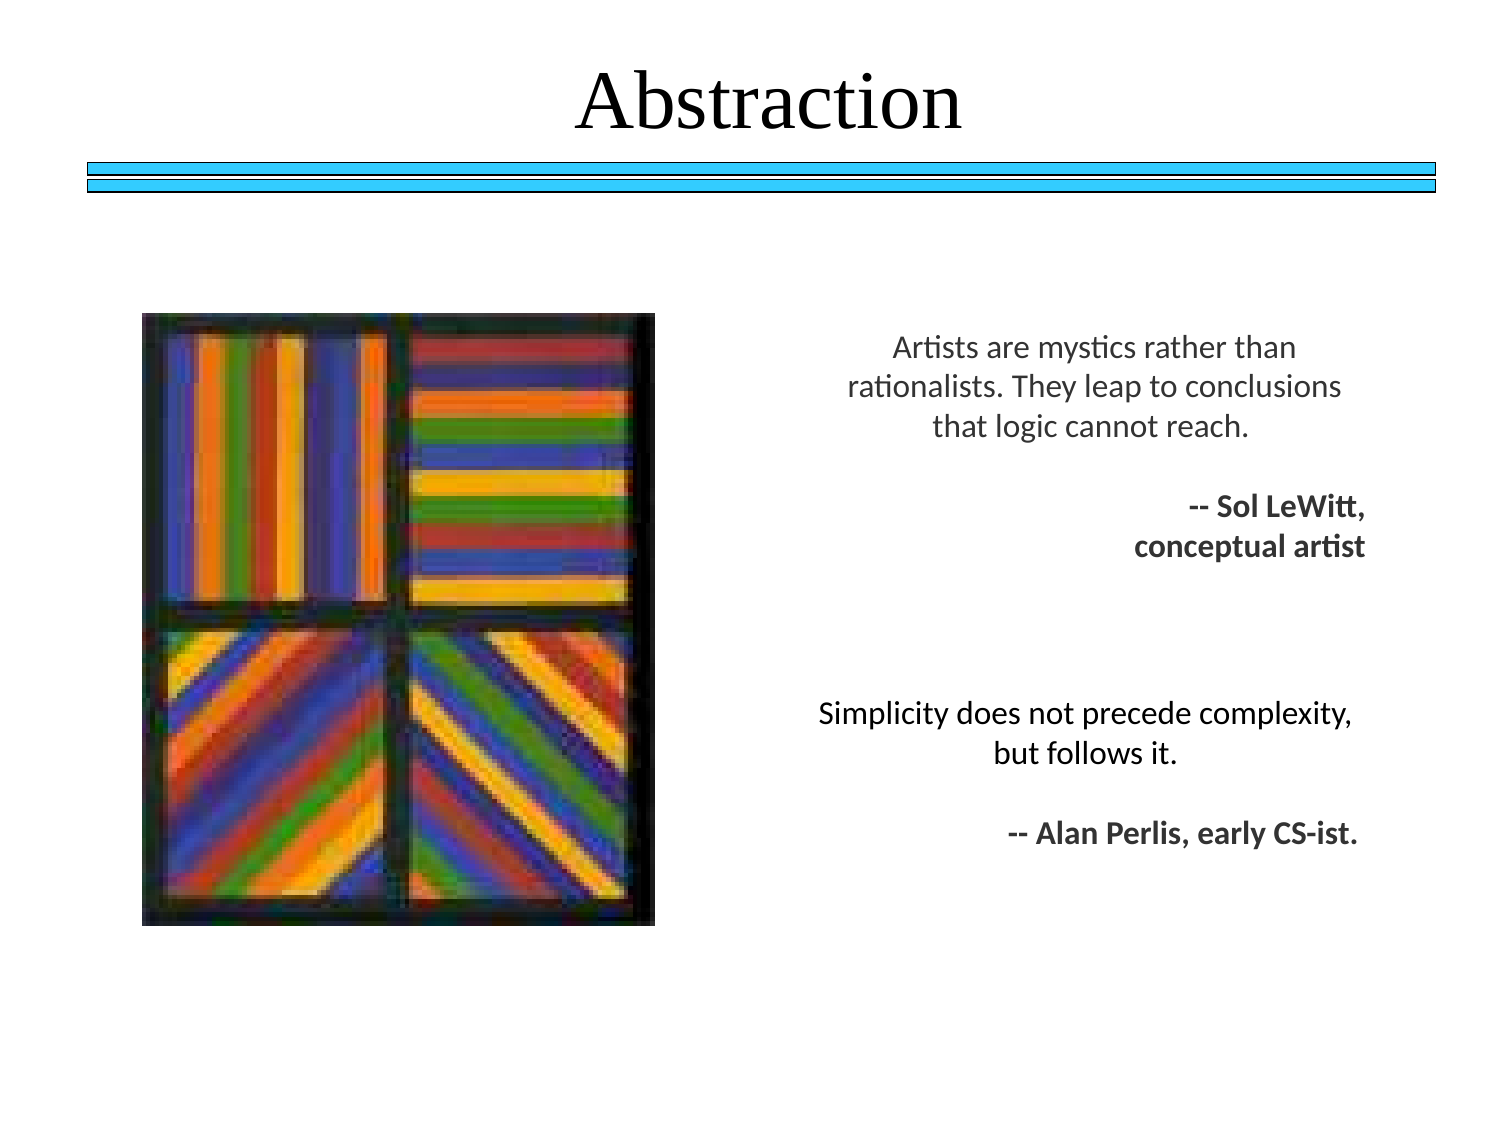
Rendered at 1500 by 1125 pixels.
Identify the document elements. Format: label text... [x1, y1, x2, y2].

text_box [87, 162, 1436, 193]
text_box Artists are mystics rather than rationalists. They leap to conclusions that logic cannot reach. -- Sol LeWitt, conceptual artist [809, 317, 1381, 572]
text_box Abstraction [212, 37, 1325, 153]
picture [141, 312, 655, 926]
text_box Simplicity does not precede complexity, but follows it. -- Alan Perlis, early CS-ist. [788, 684, 1384, 859]
